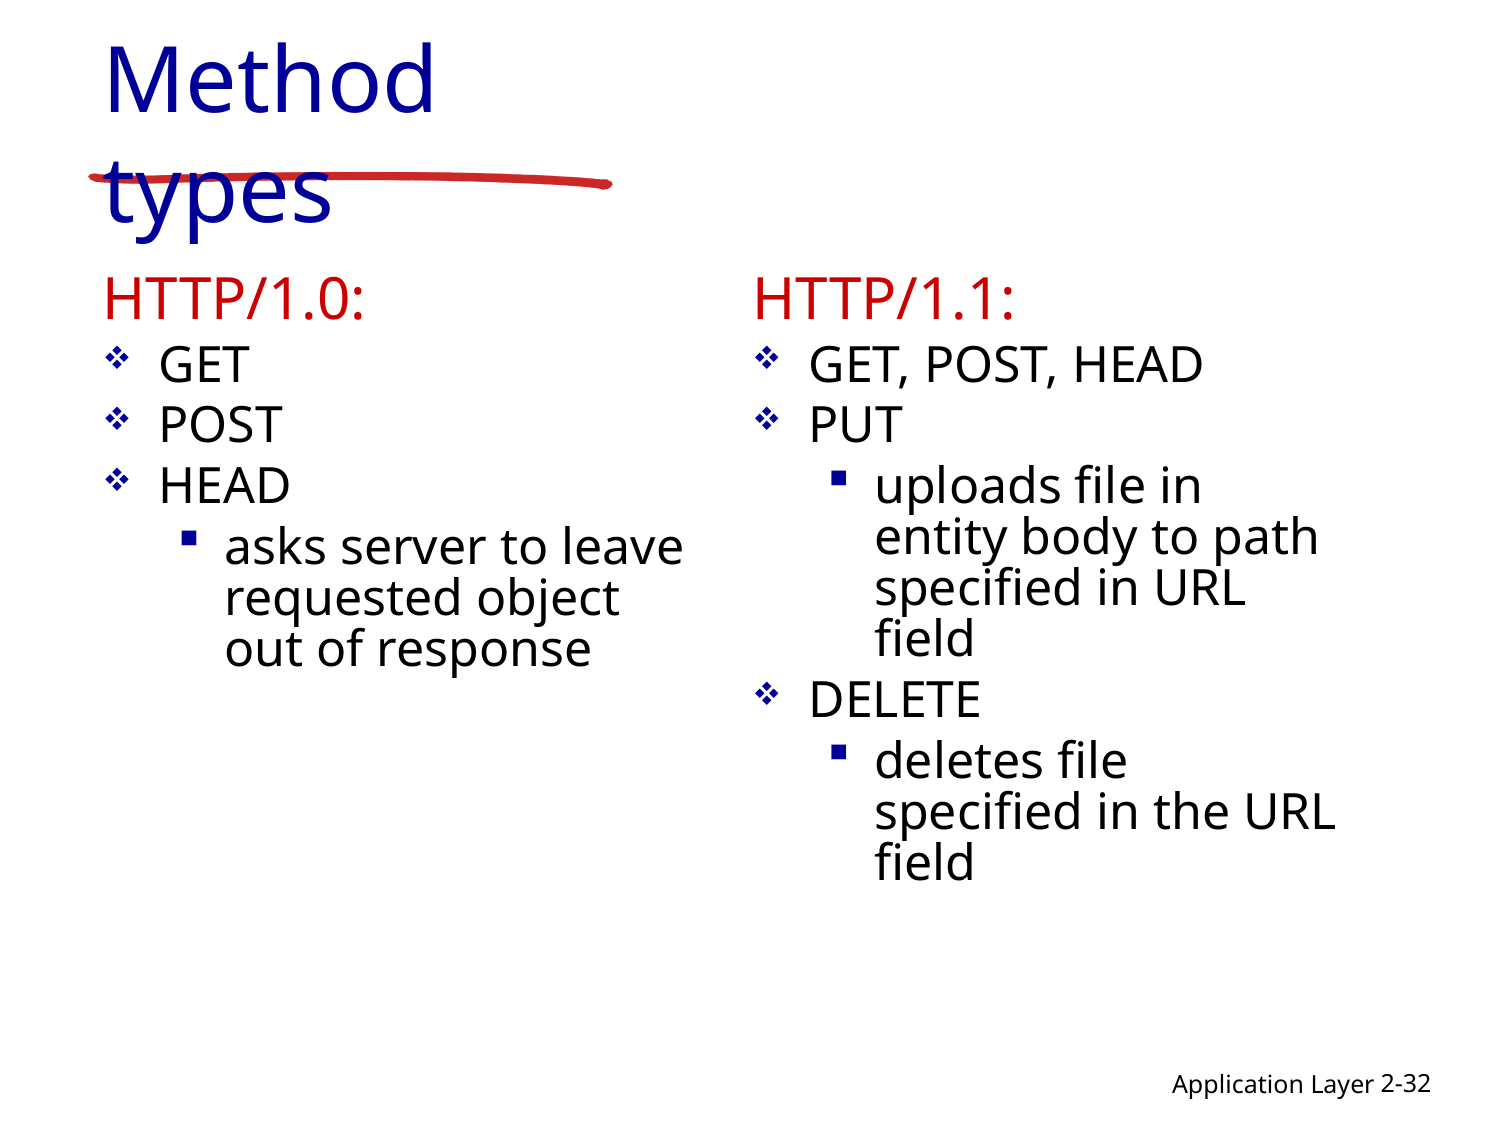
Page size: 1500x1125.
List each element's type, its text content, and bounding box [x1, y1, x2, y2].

footer Application Layer [914, 1060, 1391, 1109]
list HTTP/1.1: GET, POST, HEAD PUT uploads file in entity body to path specified in URL field DELETE deletes file specified in the URL field [737, 264, 1363, 1028]
title Method types [87, 37, 659, 226]
picture [85, 167, 618, 195]
slide_number 2-32 [1365, 1059, 1477, 1106]
list HTTP/1.0: GET POST HEAD asks server to leave requested object out of response [87, 264, 713, 1028]
